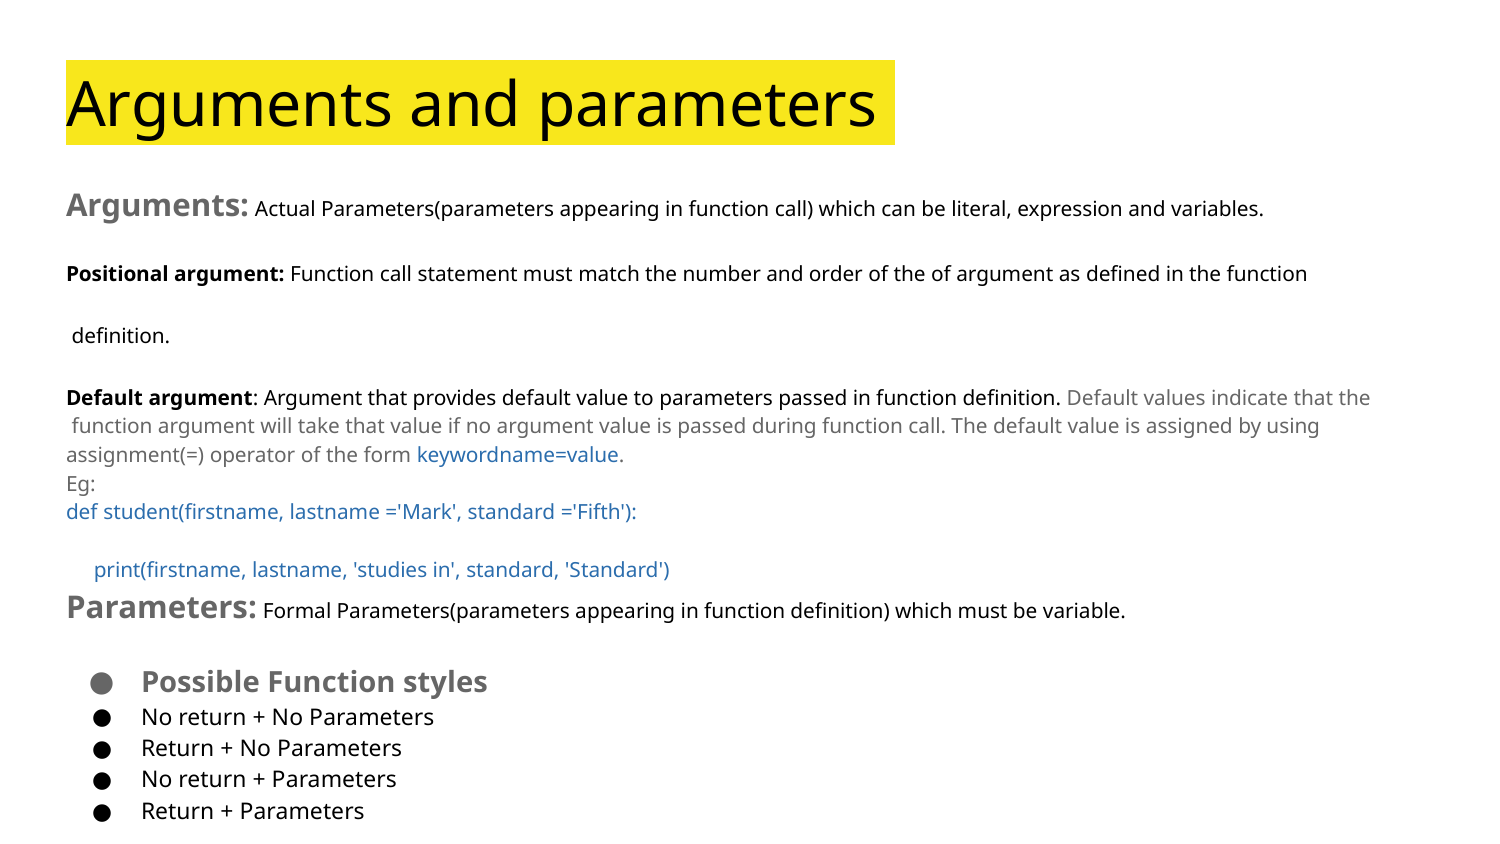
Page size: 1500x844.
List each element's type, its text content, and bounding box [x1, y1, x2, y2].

title Arguments and parameters [51, 49, 1449, 165]
list Arguments: Actual Parameters(parameters appearing in function call) which can be literal, expression and variables. Positional argument: Function call statement must match the number and order of the of argument as defined in the function definition. Default argument: Argument that provides default value to parameters passed in function definition. Default values indicate that the function argument will take that value if no argument value is passed during function call. The default value is assigned by using assignment(=) operator of the form keywordname=value. Eg: def student(firstname, lastname ='Mark', standard ='Fifth'): print(firstname, lastname, 'studies in', standard, 'Standard') Parameters: Formal Parameters(parameters appearing in function definition) which must be variable. Possible Function styles No return + No Parameters Return + No Parameters No return + Parameters Return + Parameters [51, 165, 1449, 844]
